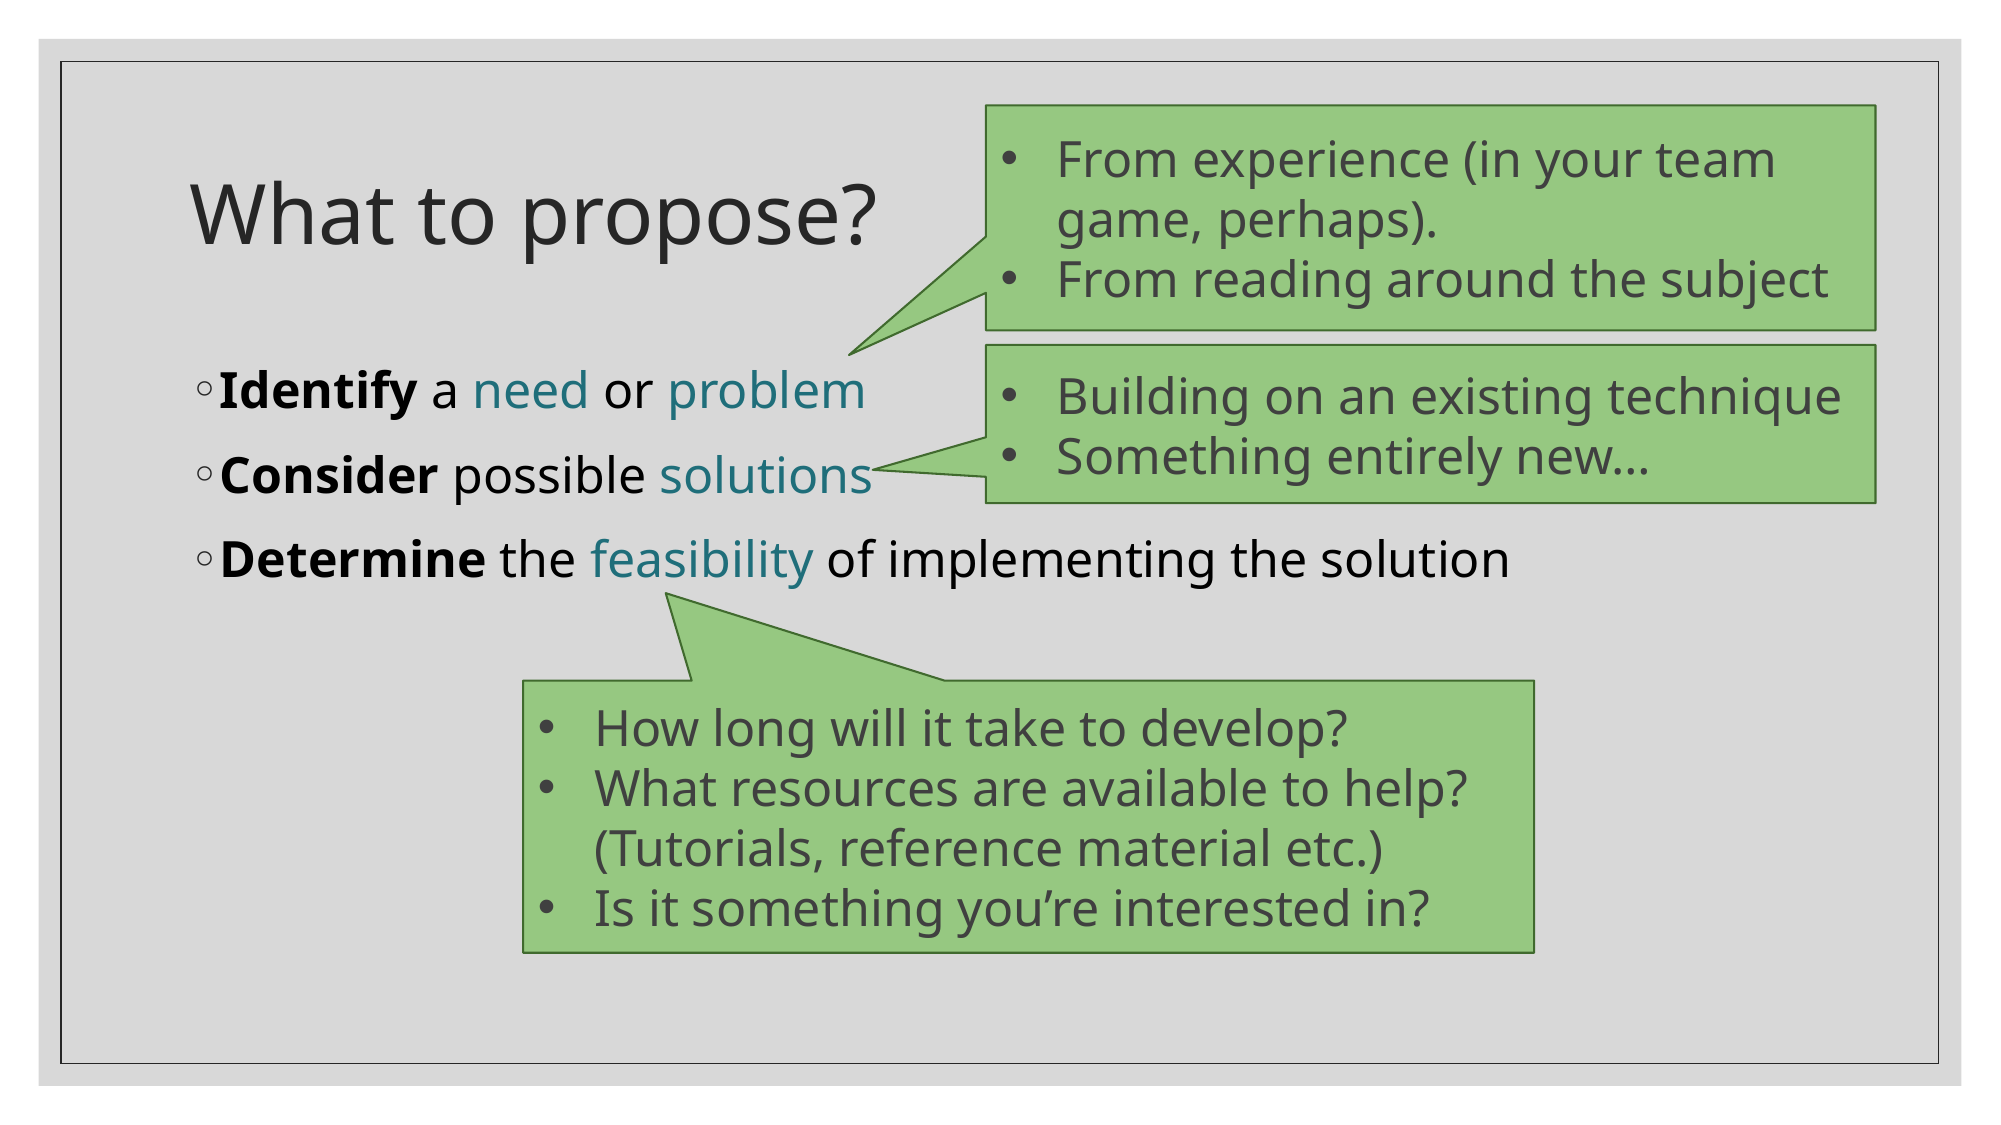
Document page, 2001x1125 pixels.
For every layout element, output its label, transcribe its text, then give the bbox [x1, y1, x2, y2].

text_box From experience (in your team game, perhaps). From reading around the subject [848, 104, 1877, 356]
list Identify a need or problem Consider possible solutions Determine the feasibility of implementing the solution [174, 345, 1825, 977]
text_box How long will it take to develop? What resources are available to help? (Tutorials, reference material etc.) Is it something you’re interested in? [522, 592, 1536, 954]
title What to propose? [174, 105, 984, 331]
text_box Building on an existing technique Something entirely new… [871, 343, 1877, 505]
